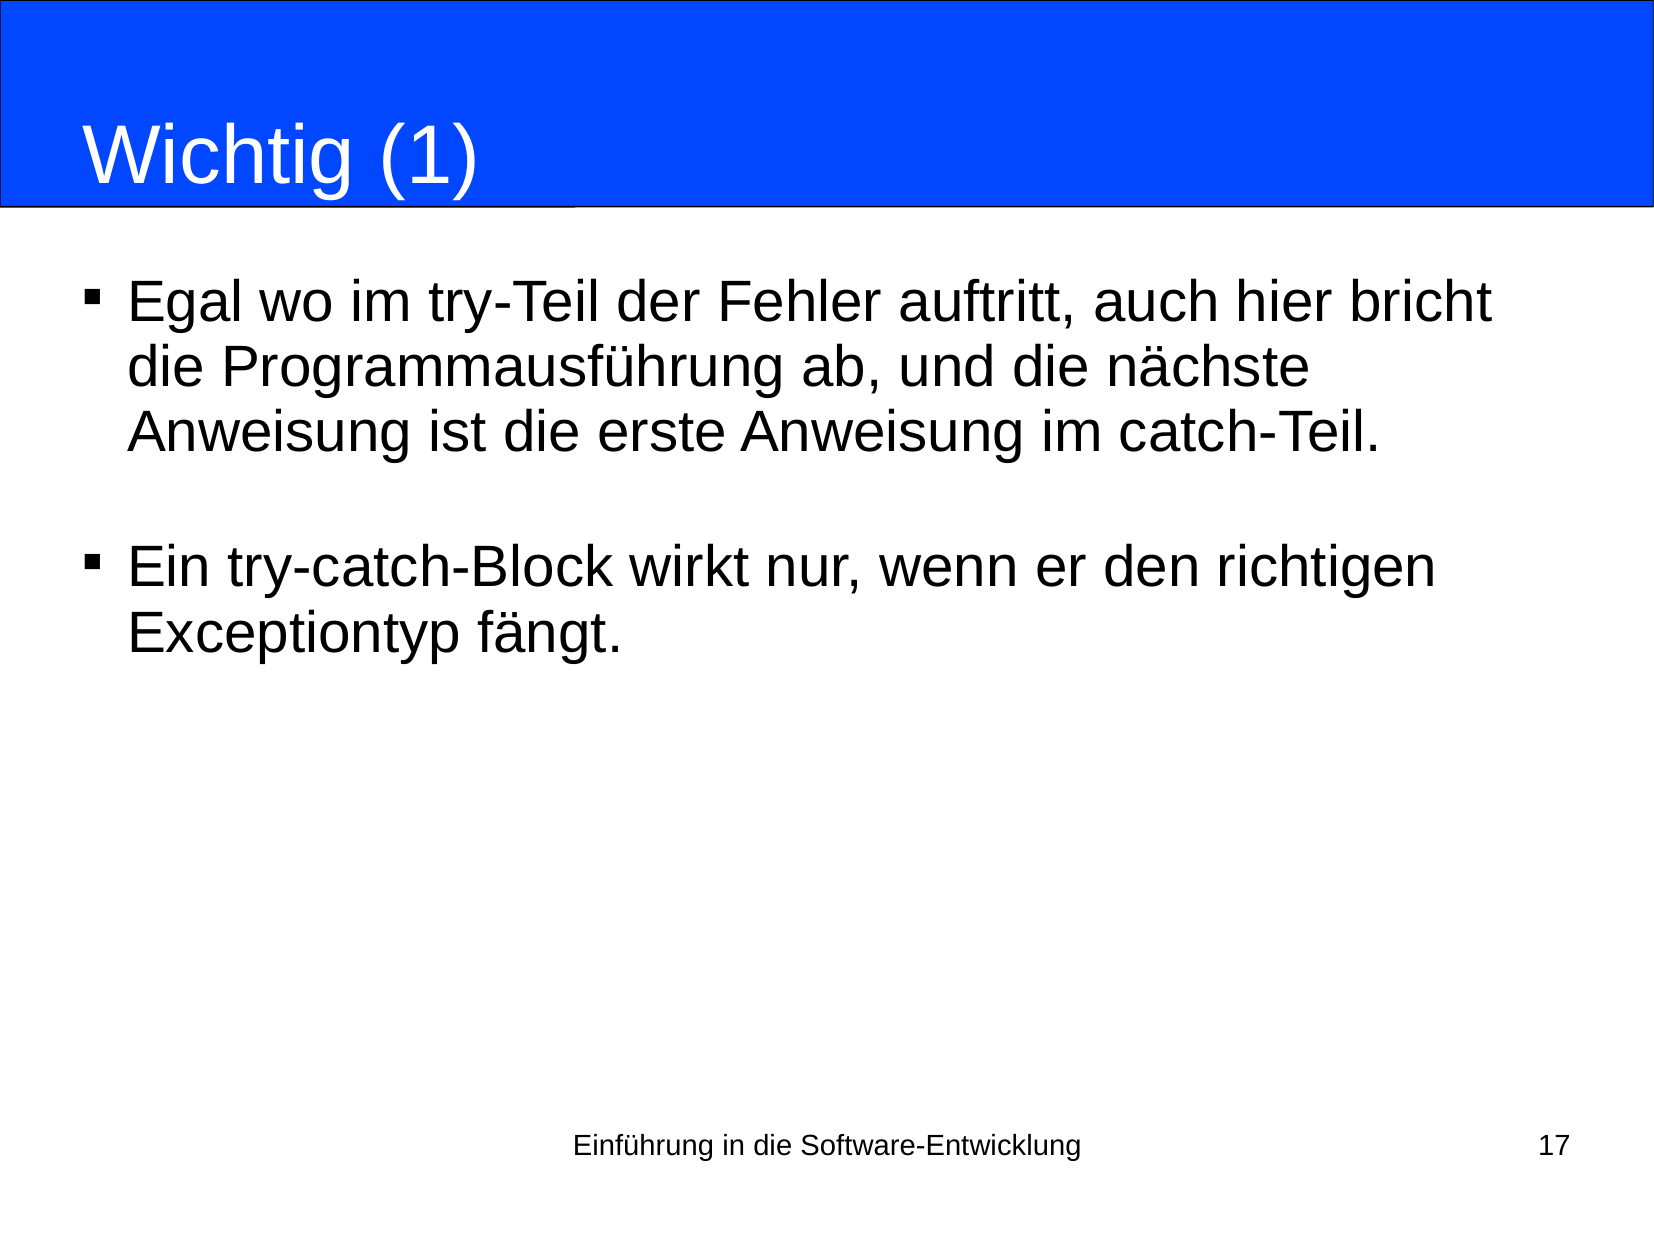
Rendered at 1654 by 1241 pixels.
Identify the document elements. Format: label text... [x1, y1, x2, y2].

title Wichtig (1) [82, 49, 1571, 257]
subtitle Egal wo im try-Teil der Fehler auftritt, auch hier bricht die Programmausführung ab, und die nächste Anweisung ist die erste Anweisung im catch-Teil. Ein try-catch-Block wirkt nur, wenn er den richtigen Exceptiontyp fängt. [82, 265, 1572, 1085]
slide_number 17 [1185, 1129, 1571, 1215]
footer Einführung in die Software-Entwicklung [565, 1129, 1090, 1215]
text_box [0, 0, 1654, 207]
